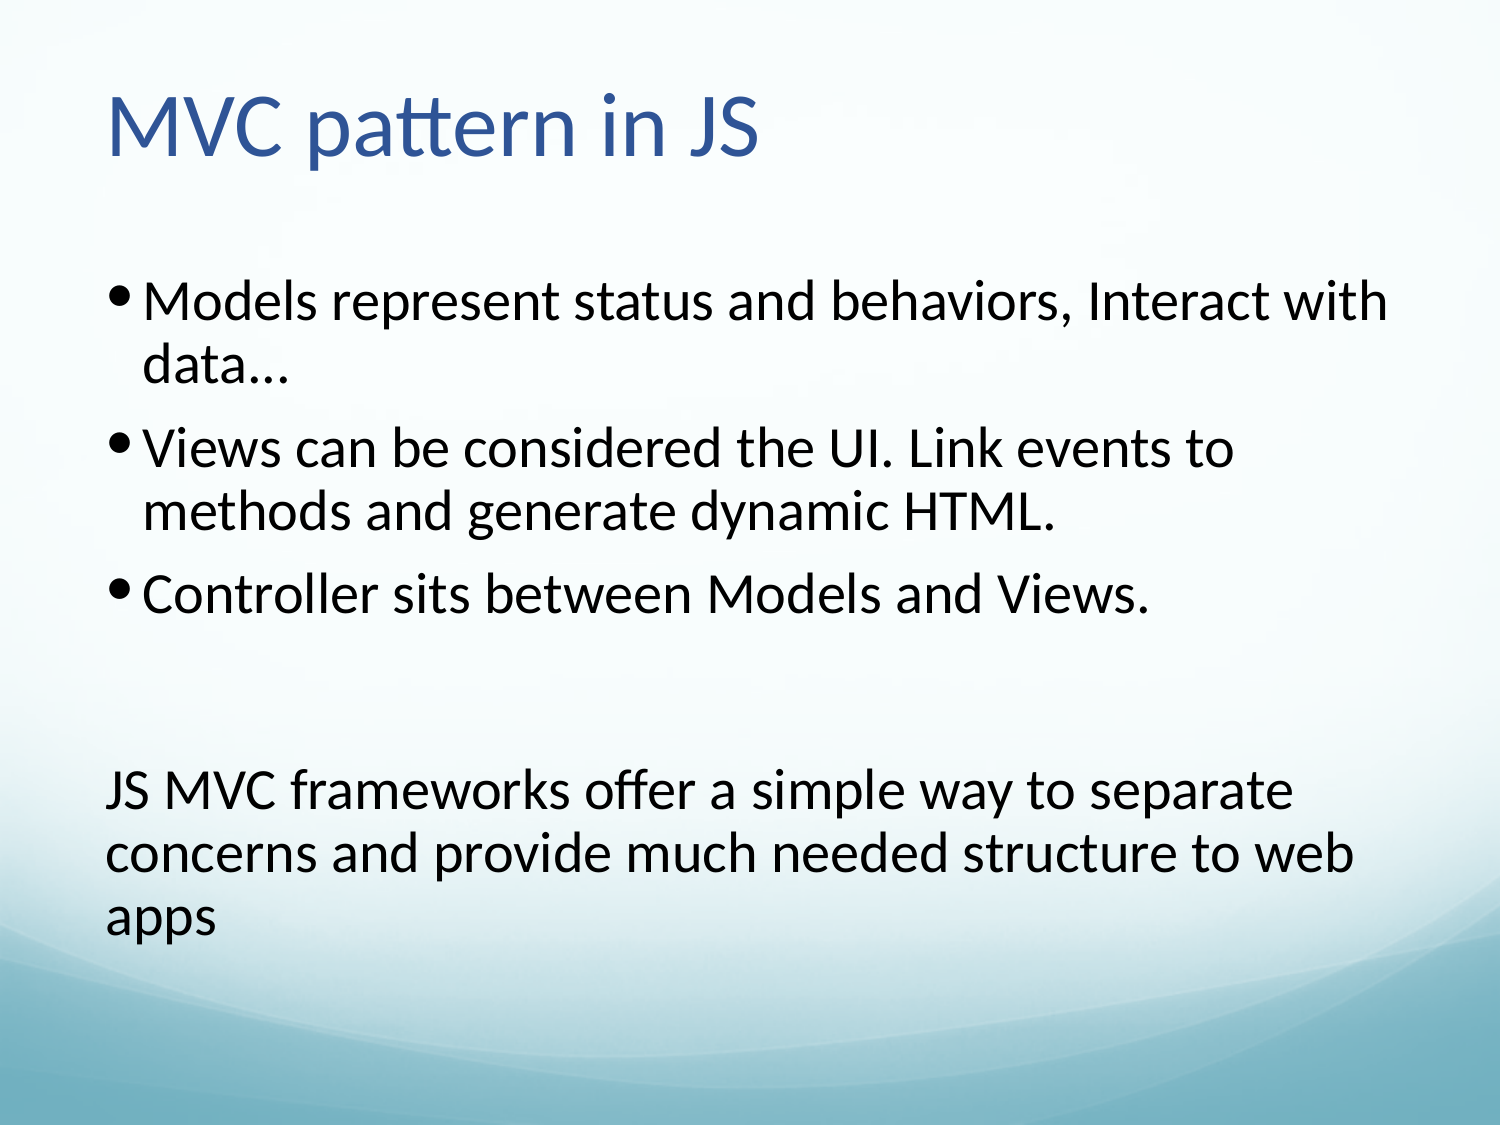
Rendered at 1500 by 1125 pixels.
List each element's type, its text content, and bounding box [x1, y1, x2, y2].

list Models represent status and behaviors, Interact with data... Views can be considered the UI. Link events to methods and generate dynamic HTML. Controller sits between Models and Views. JS MVC frameworks offer a simple way to separate concerns and provide much needed structure to web apps [90, 262, 1410, 975]
title MVC pattern in JS [90, 17, 1410, 237]
